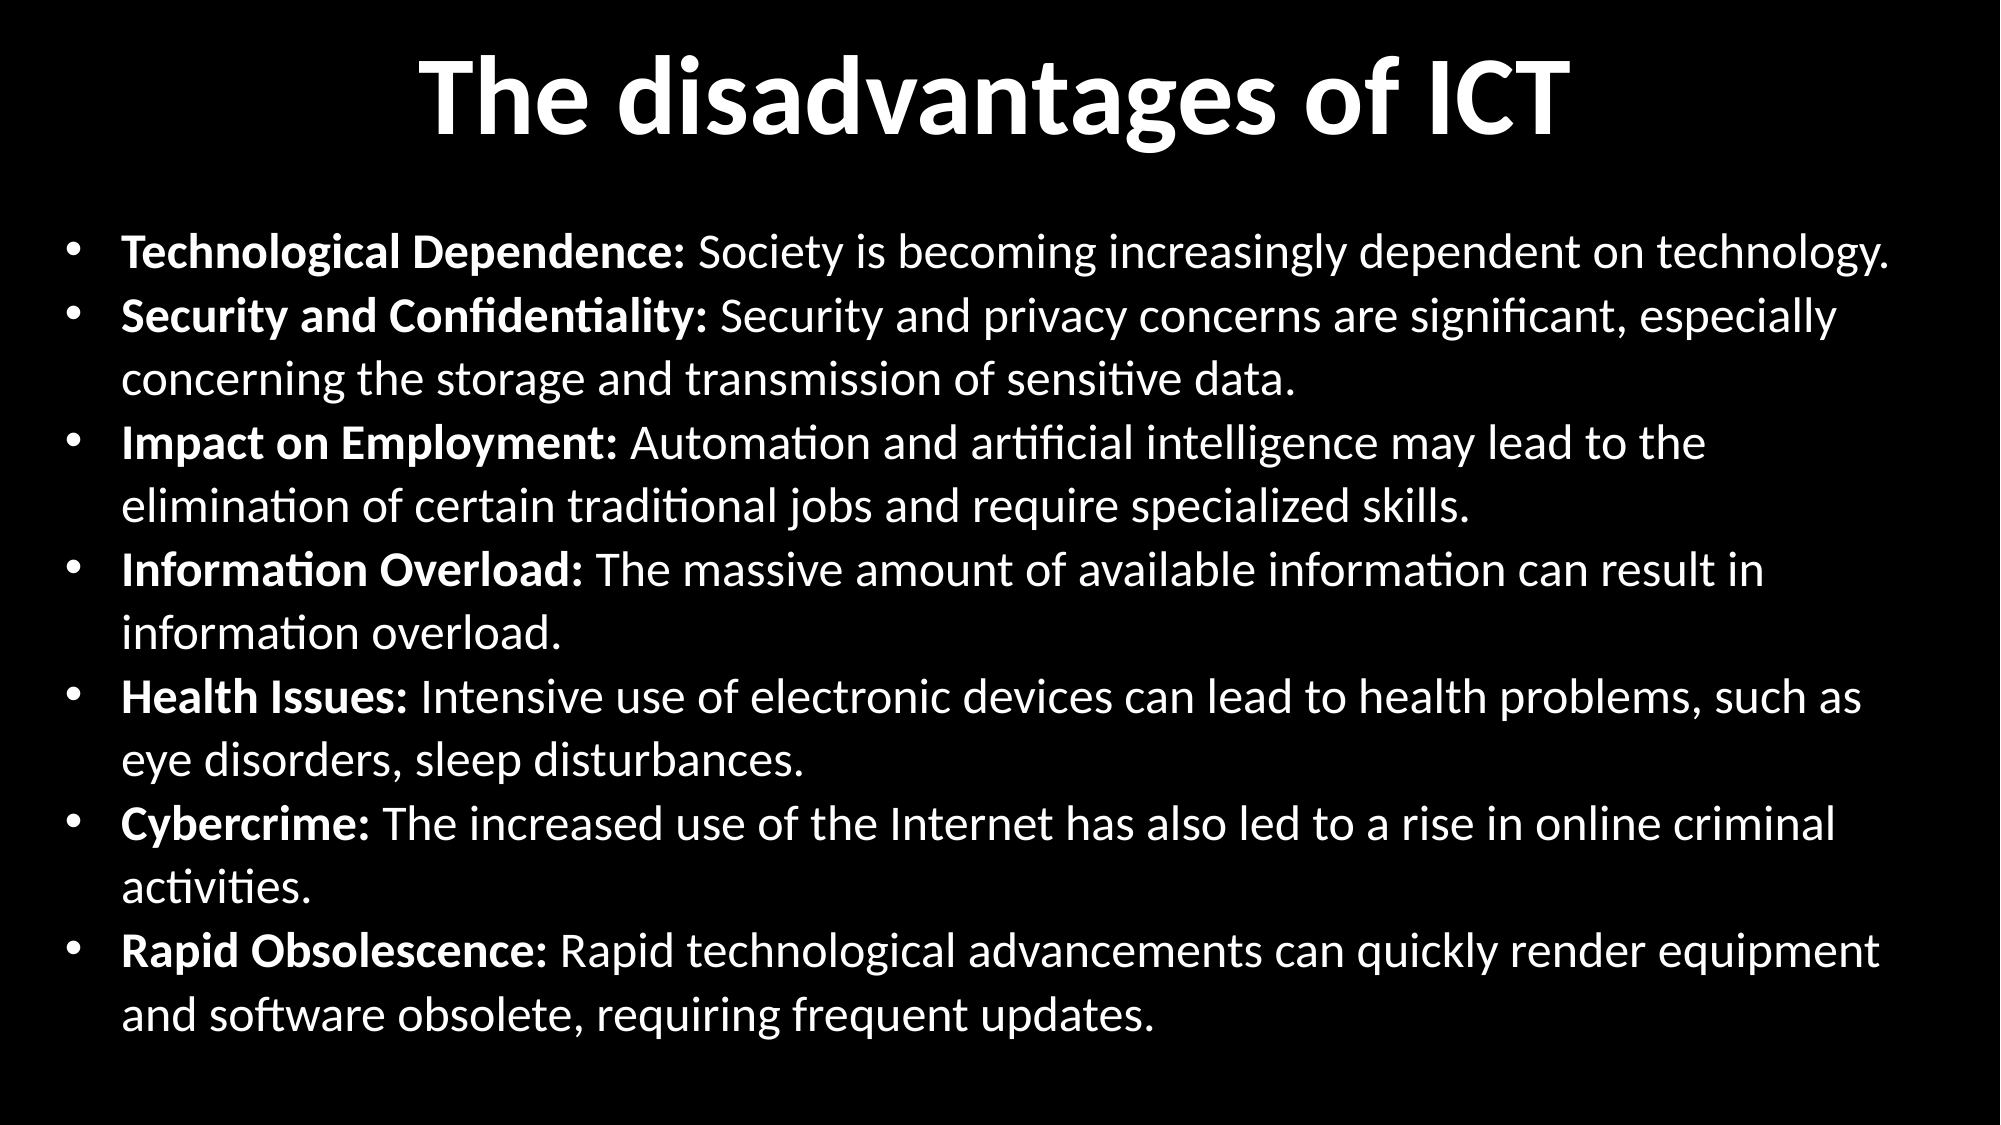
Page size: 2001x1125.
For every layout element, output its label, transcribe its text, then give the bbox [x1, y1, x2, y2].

text_box Technological Dependence: Society is becoming increasingly dependent on technology. Security and Confidentiality: Security and privacy concerns are significant, especially concerning the storage and transmission of sensitive data. Impact on Employment: Automation and artificial intelligence may lead to the elimination of certain traditional jobs and require specialized skills. Information Overload: The massive amount of available information can result in information overload. Health Issues: Intensive use of electronic devices can lead to health problems, such as eye disorders, sleep disturbances. Cybercrime: The increased use of the Internet has also led to a rise in online criminal activities. Rapid Obsolescence: Rapid technological advancements can quickly render equipment and software obsolete, requiring frequent updates. [50, 207, 1941, 1049]
text_box The disadvantages of ICT [199, 14, 1792, 165]
